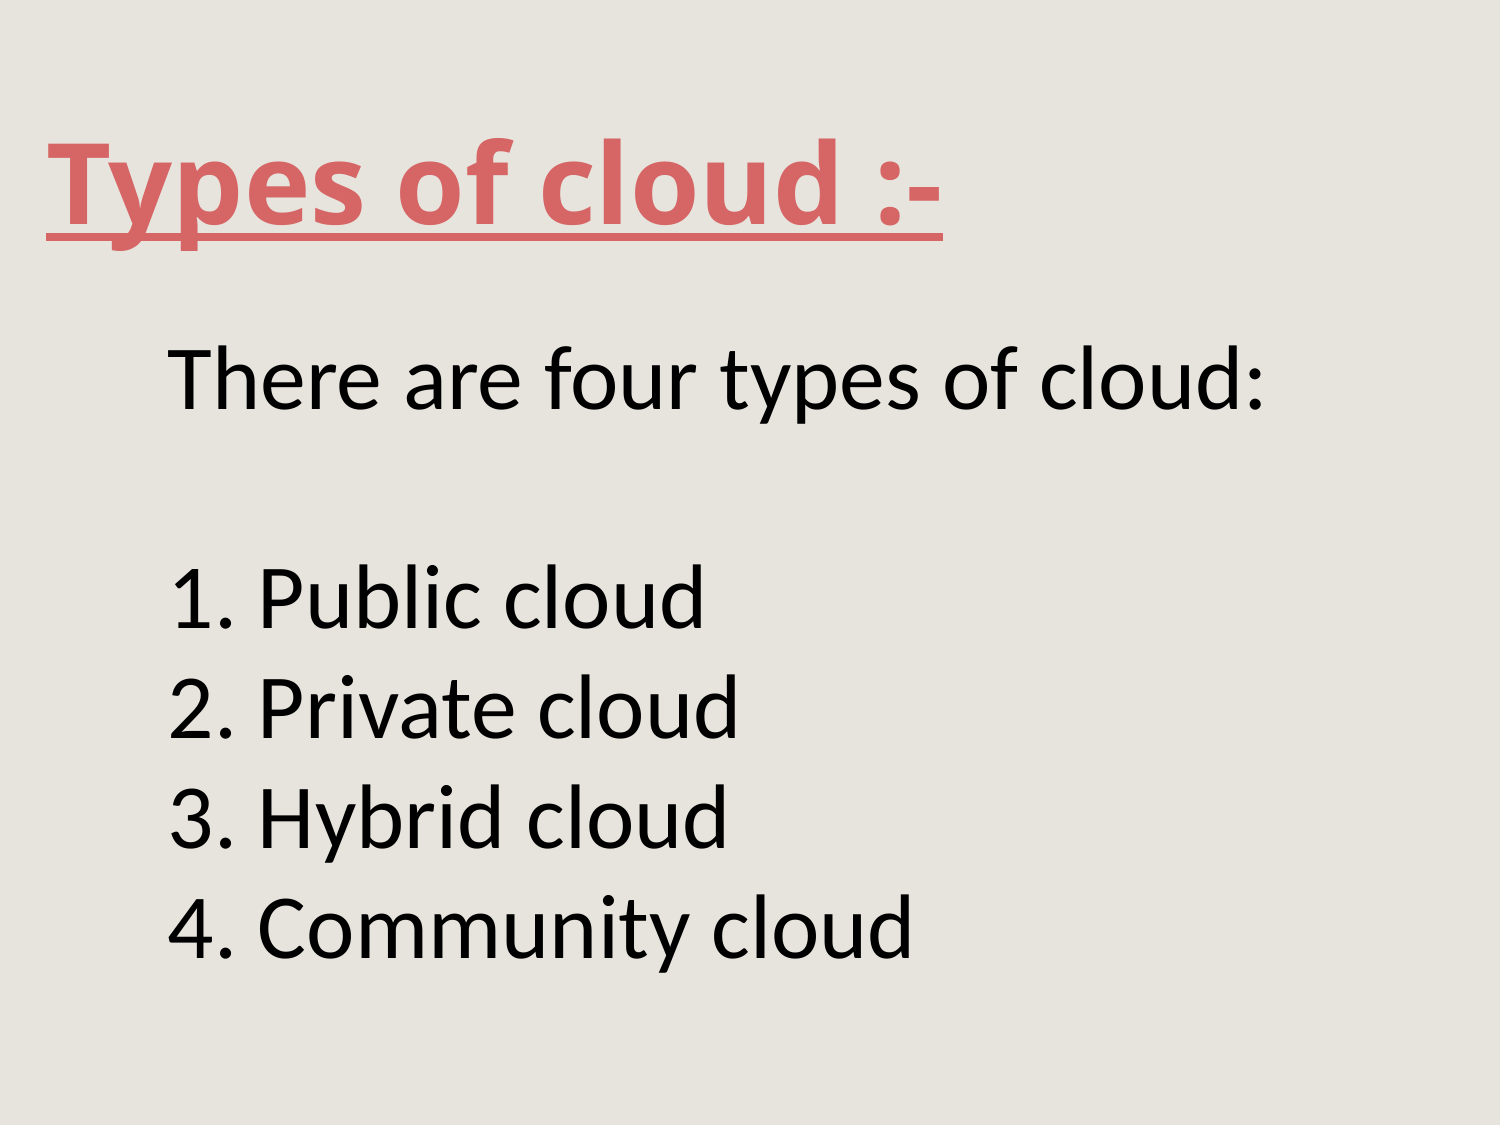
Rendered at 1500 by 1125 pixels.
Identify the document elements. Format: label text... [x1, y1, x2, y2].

text_box There are four types of cloud: 1. Public cloud 2. Private cloud 3. Hybrid cloud 4. Community cloud [152, 310, 1424, 985]
title Types of cloud :- [31, 87, 987, 257]
